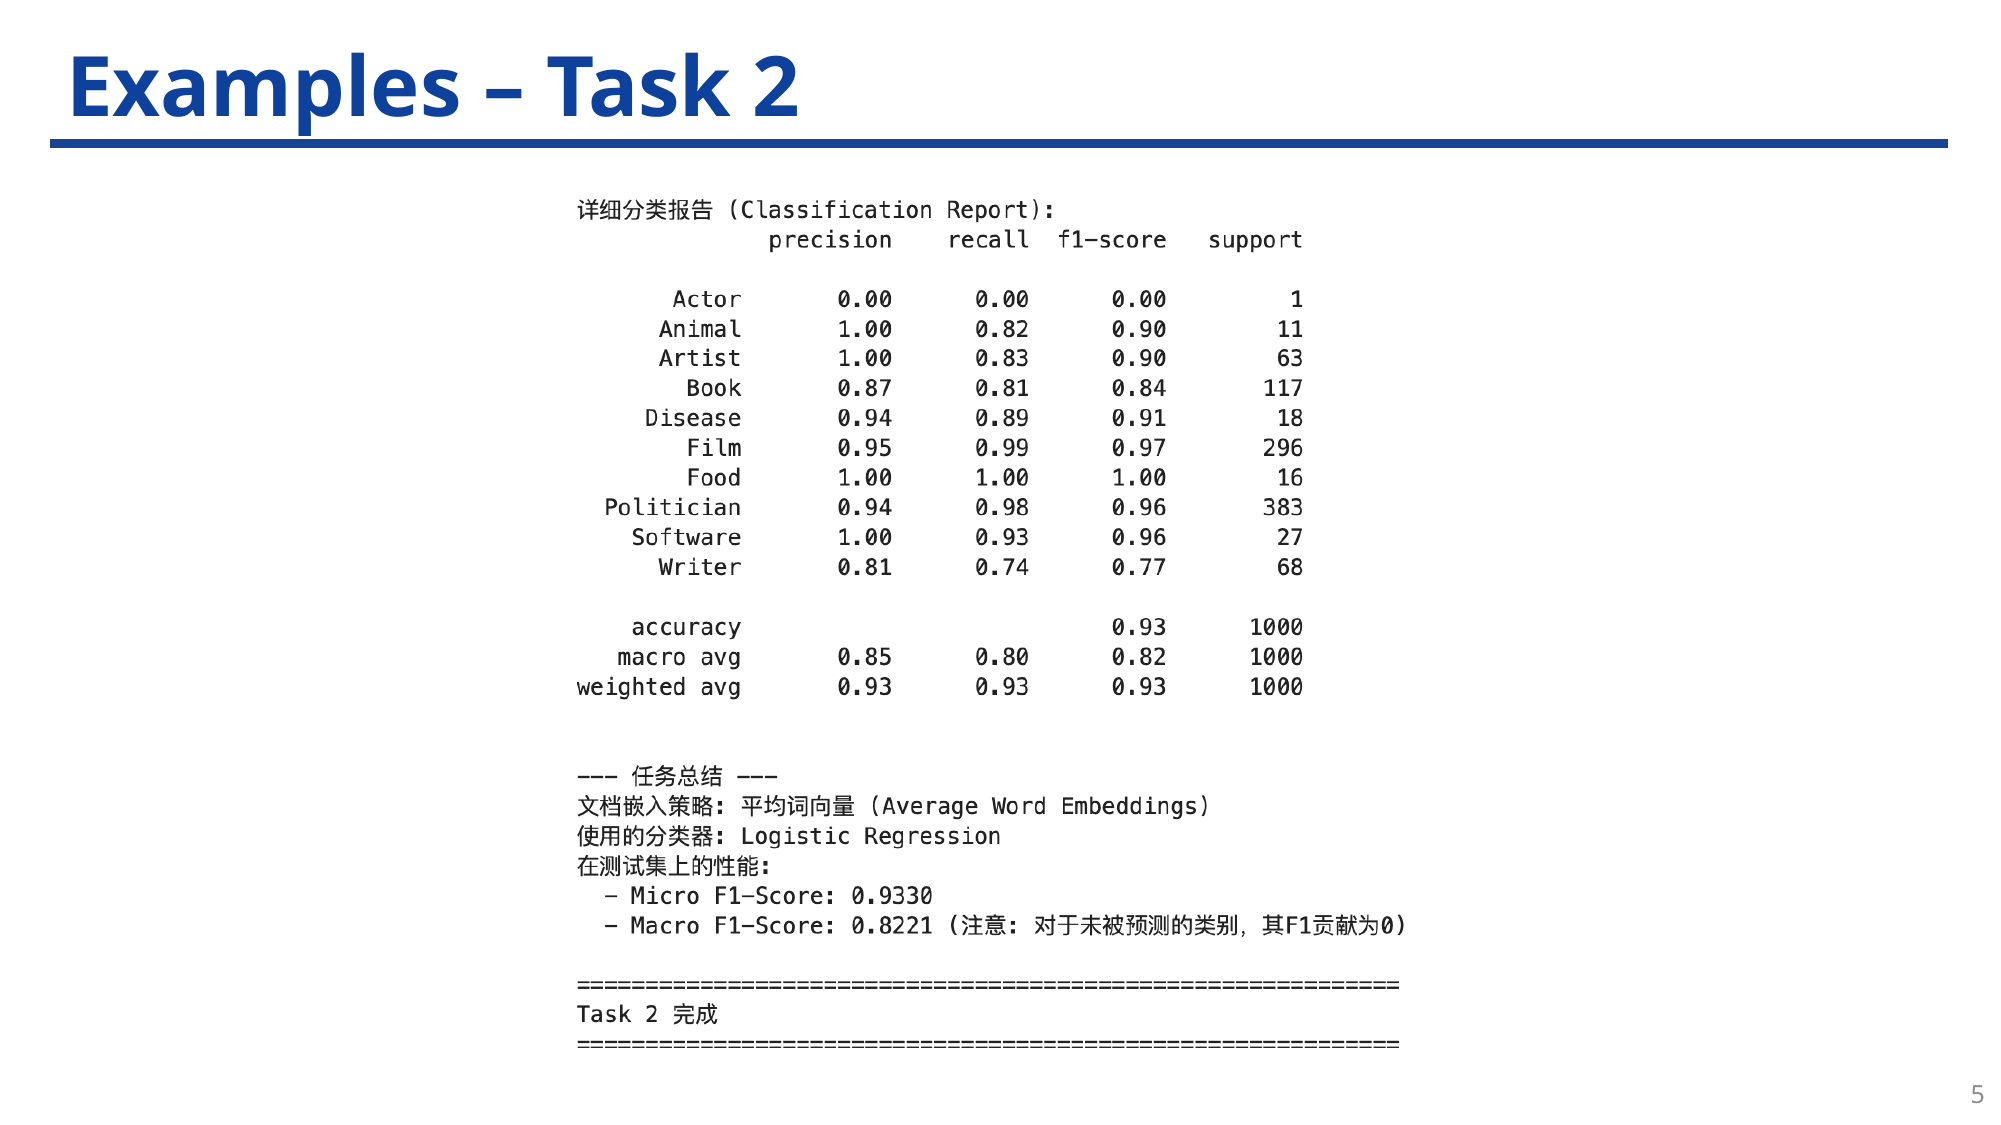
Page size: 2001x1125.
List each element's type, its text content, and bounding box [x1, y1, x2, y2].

slide_number 5 [1899, 1065, 2000, 1125]
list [523, 181, 1462, 1086]
title Examples – Task 2 [51, 39, 1947, 140]
